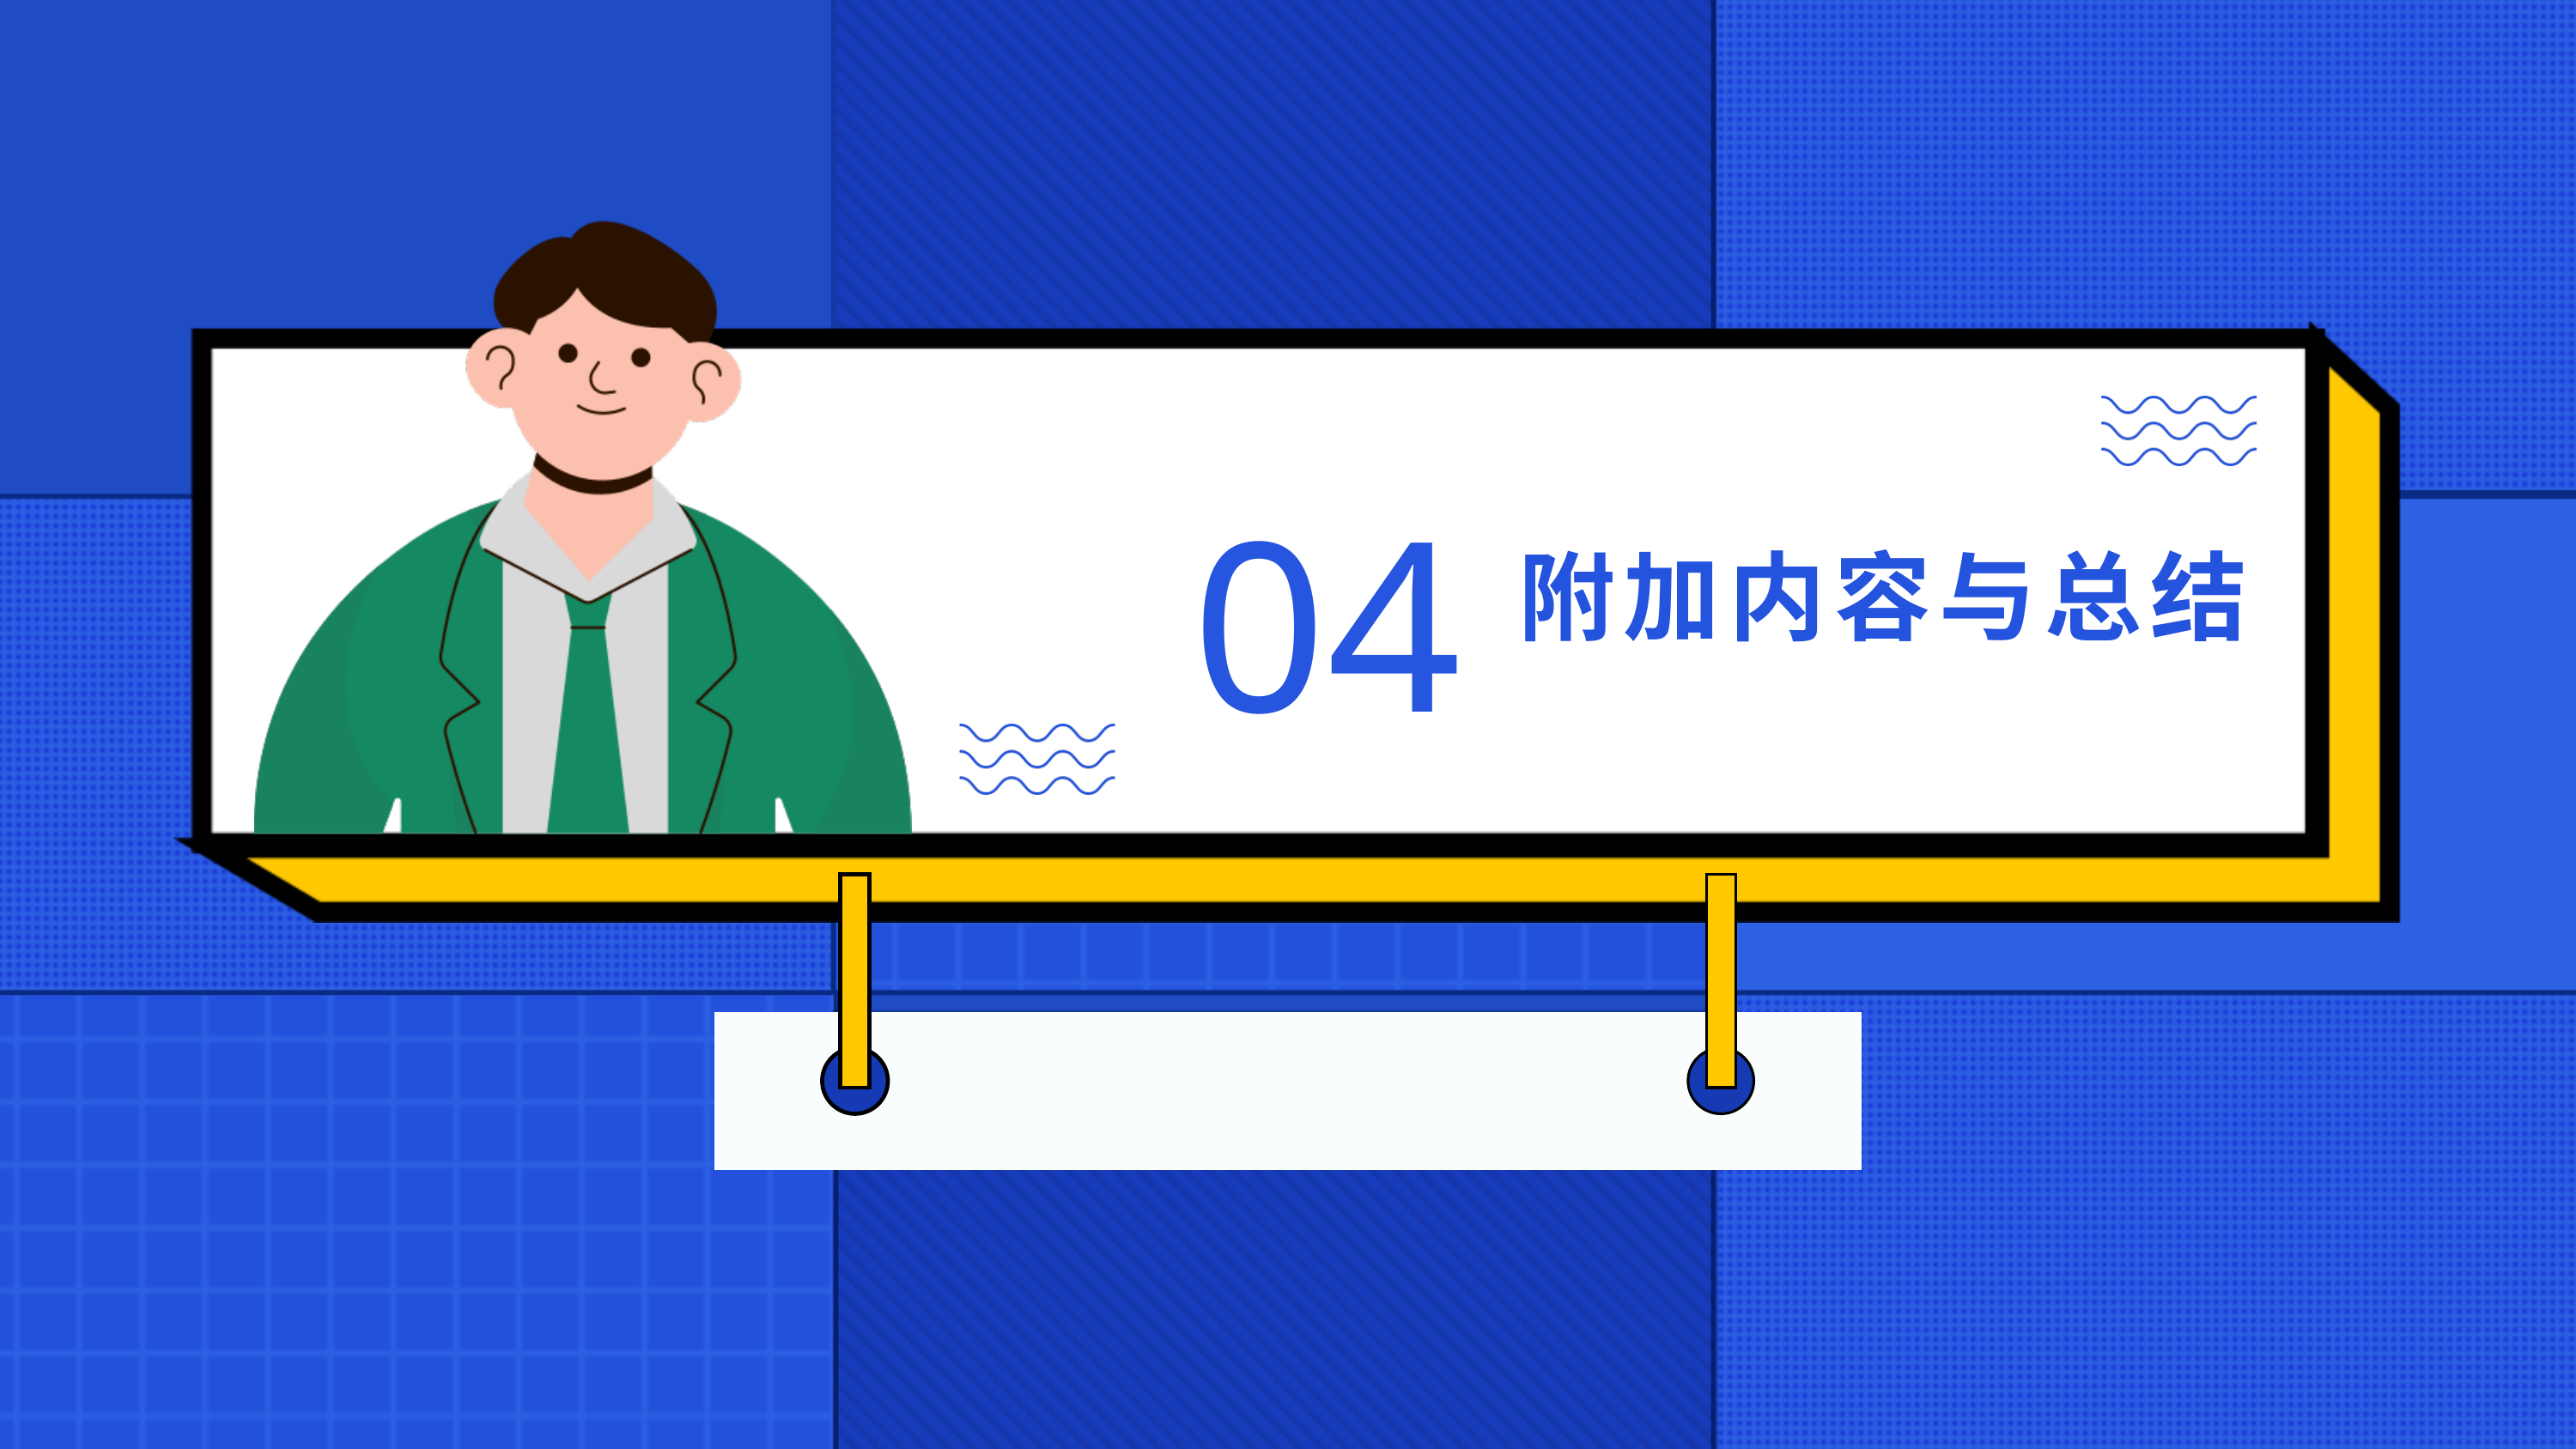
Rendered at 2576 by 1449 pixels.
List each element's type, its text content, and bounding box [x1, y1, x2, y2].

text_box 04 [1082, 429, 1572, 760]
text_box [714, 1012, 1862, 1171]
text_box [0, 0, 2576, 1449]
text_box [2101, 396, 2257, 466]
text_box [173, 321, 2403, 923]
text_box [822, 874, 1754, 1114]
text_box 附加内容与总结 [1518, 546, 2427, 652]
text_box [959, 724, 1115, 795]
text_box [254, 203, 912, 834]
